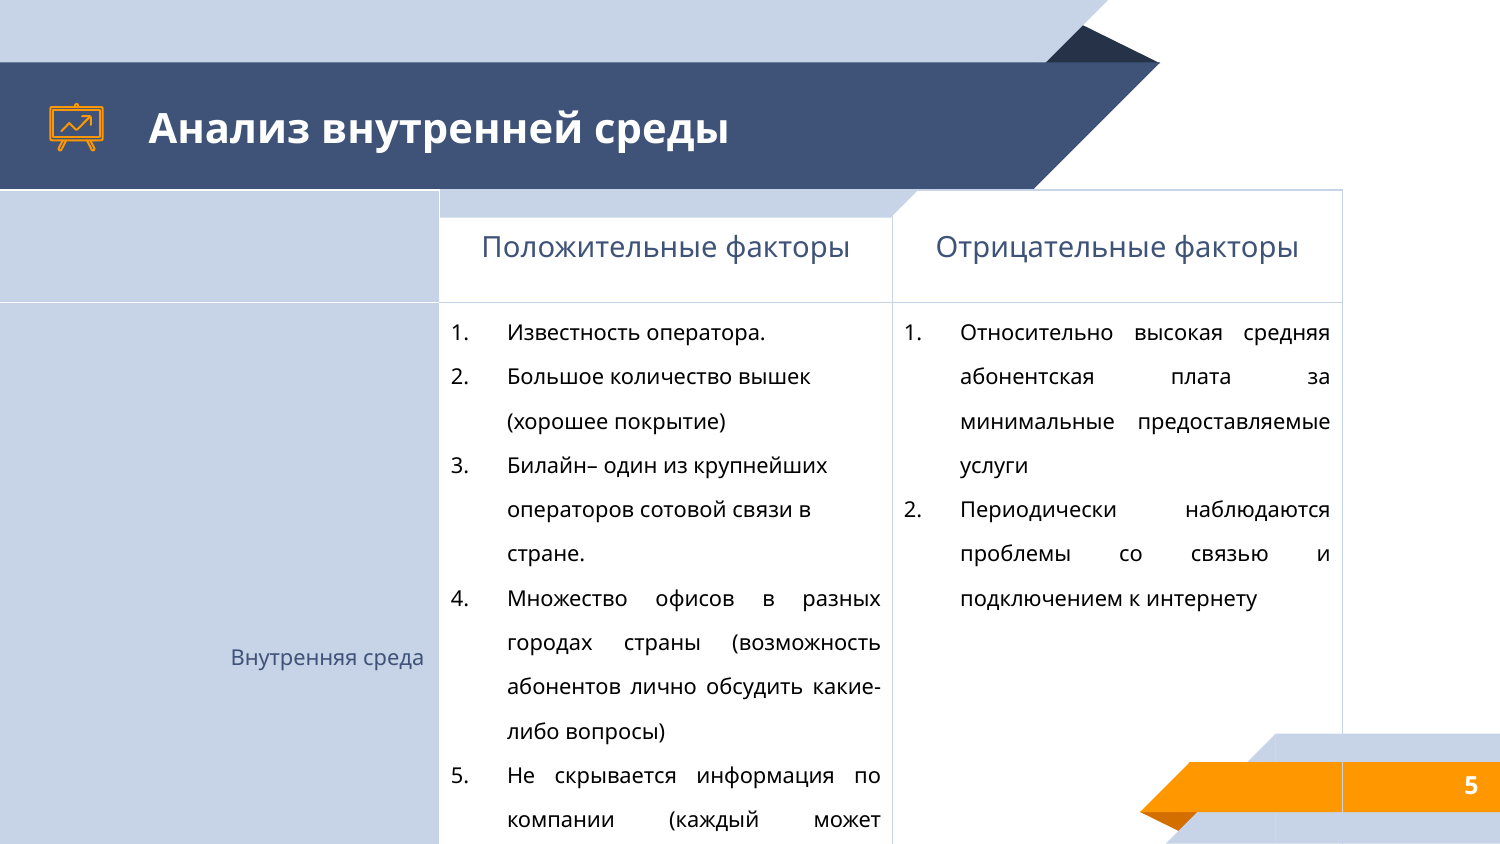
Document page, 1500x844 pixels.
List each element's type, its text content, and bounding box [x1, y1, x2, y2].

title Анализ внутренней среды [133, 64, 997, 189]
slide_number 5 [1249, 760, 1494, 813]
table_cell Внутренняя среда [0, 303, 439, 844]
table_cell Известность оператора. Большое количество вышек (хорошее покрытие) Билайн– один из крупнейших операторов сотовой связи в стране. Множество офисов в разных городах страны (возможность абонентов лично обсудить какие-либо вопросы) Не скрывается информация по компании (каждый может посмотреть, например, текущее положение дел) Предоставление пакетных услуг по связи [440, 303, 892, 844]
table_header Отрицательные факторы [893, 191, 1342, 302]
table_header [0, 191, 439, 302]
table_cell Относительно высокая средняя абонентская плата за минимальные предоставляемые услуги Периодически наблюдаются проблемы со связью и подключением к интернету [893, 303, 1342, 844]
table_header Положительные факторы [440, 191, 892, 302]
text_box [50, 103, 103, 151]
